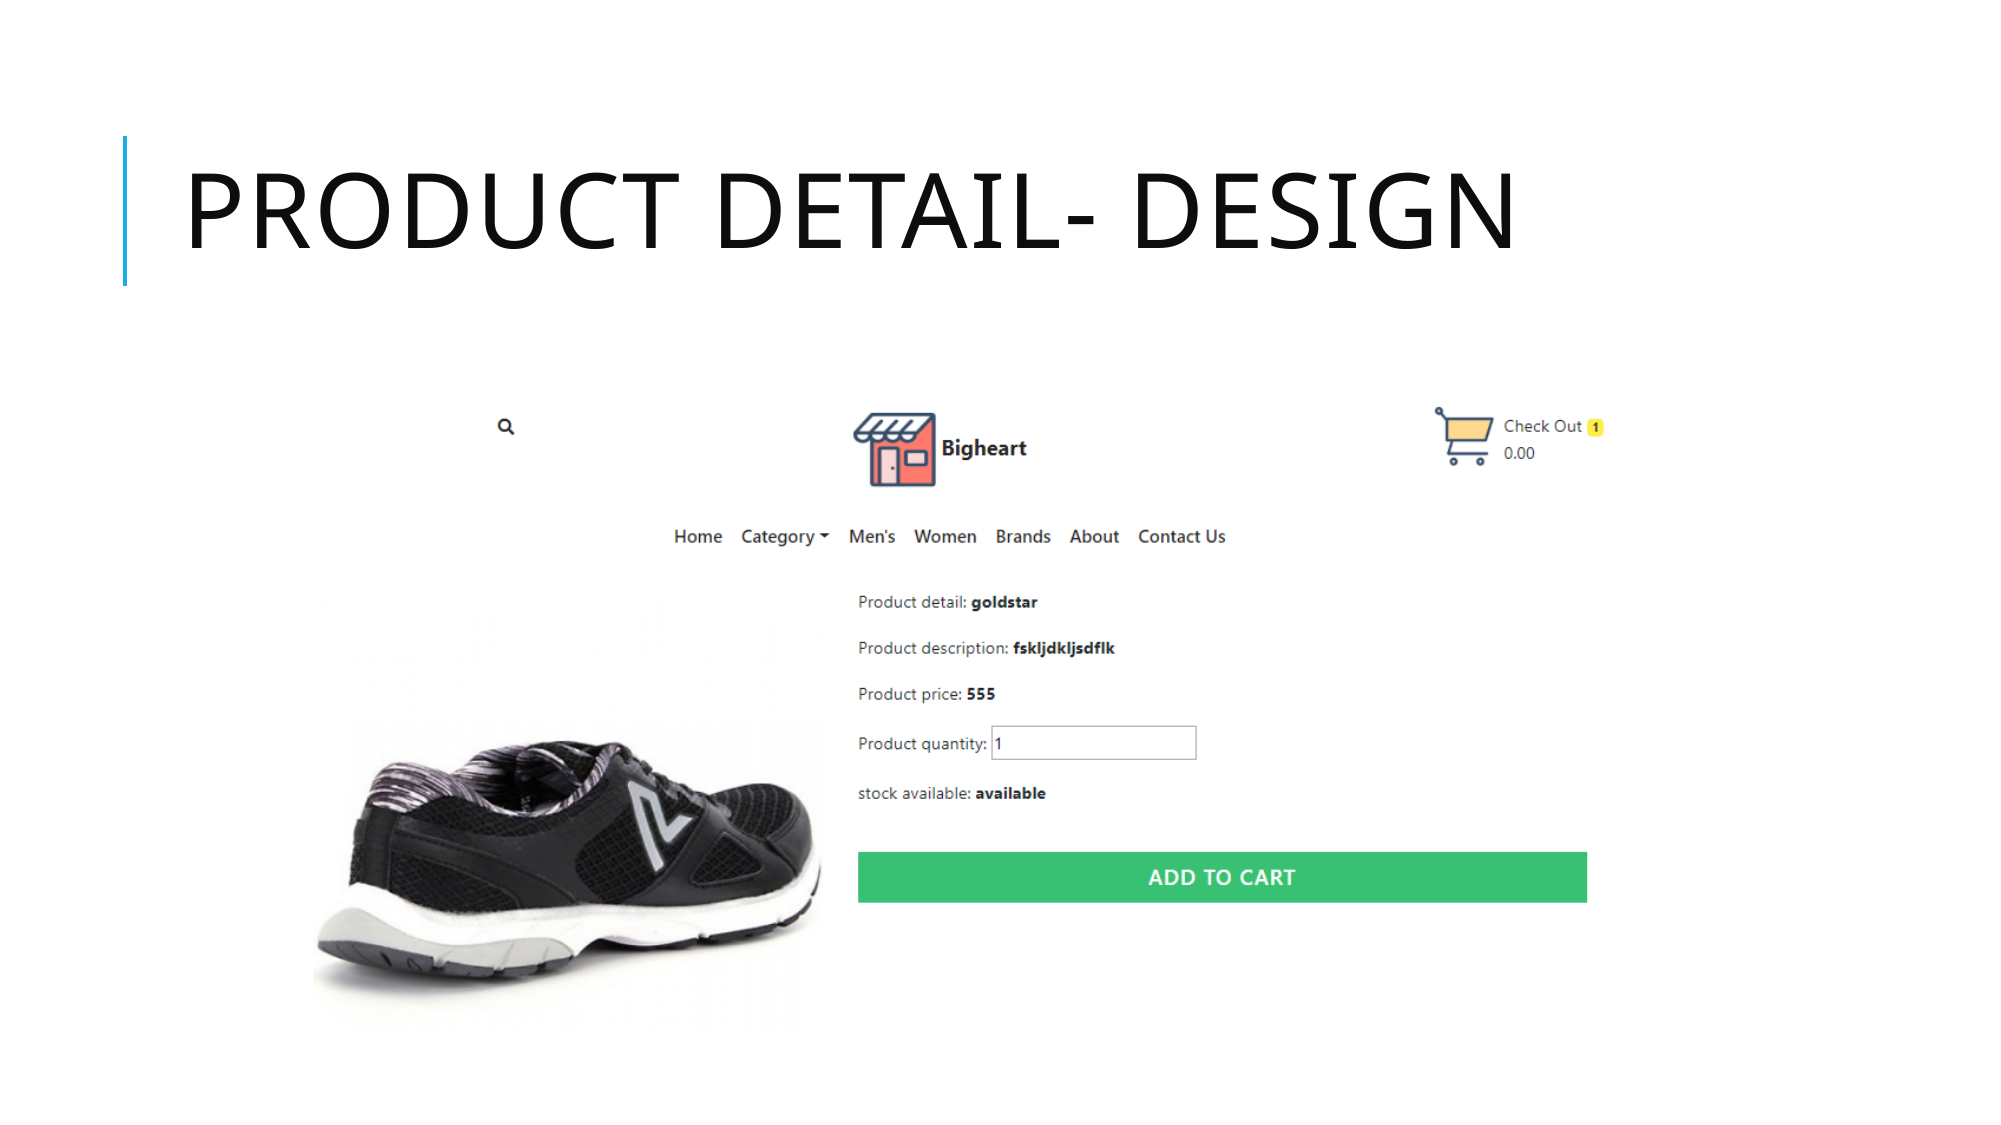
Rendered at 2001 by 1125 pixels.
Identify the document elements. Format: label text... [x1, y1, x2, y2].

title Product detail- design [168, 96, 1763, 342]
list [259, 374, 1671, 1036]
